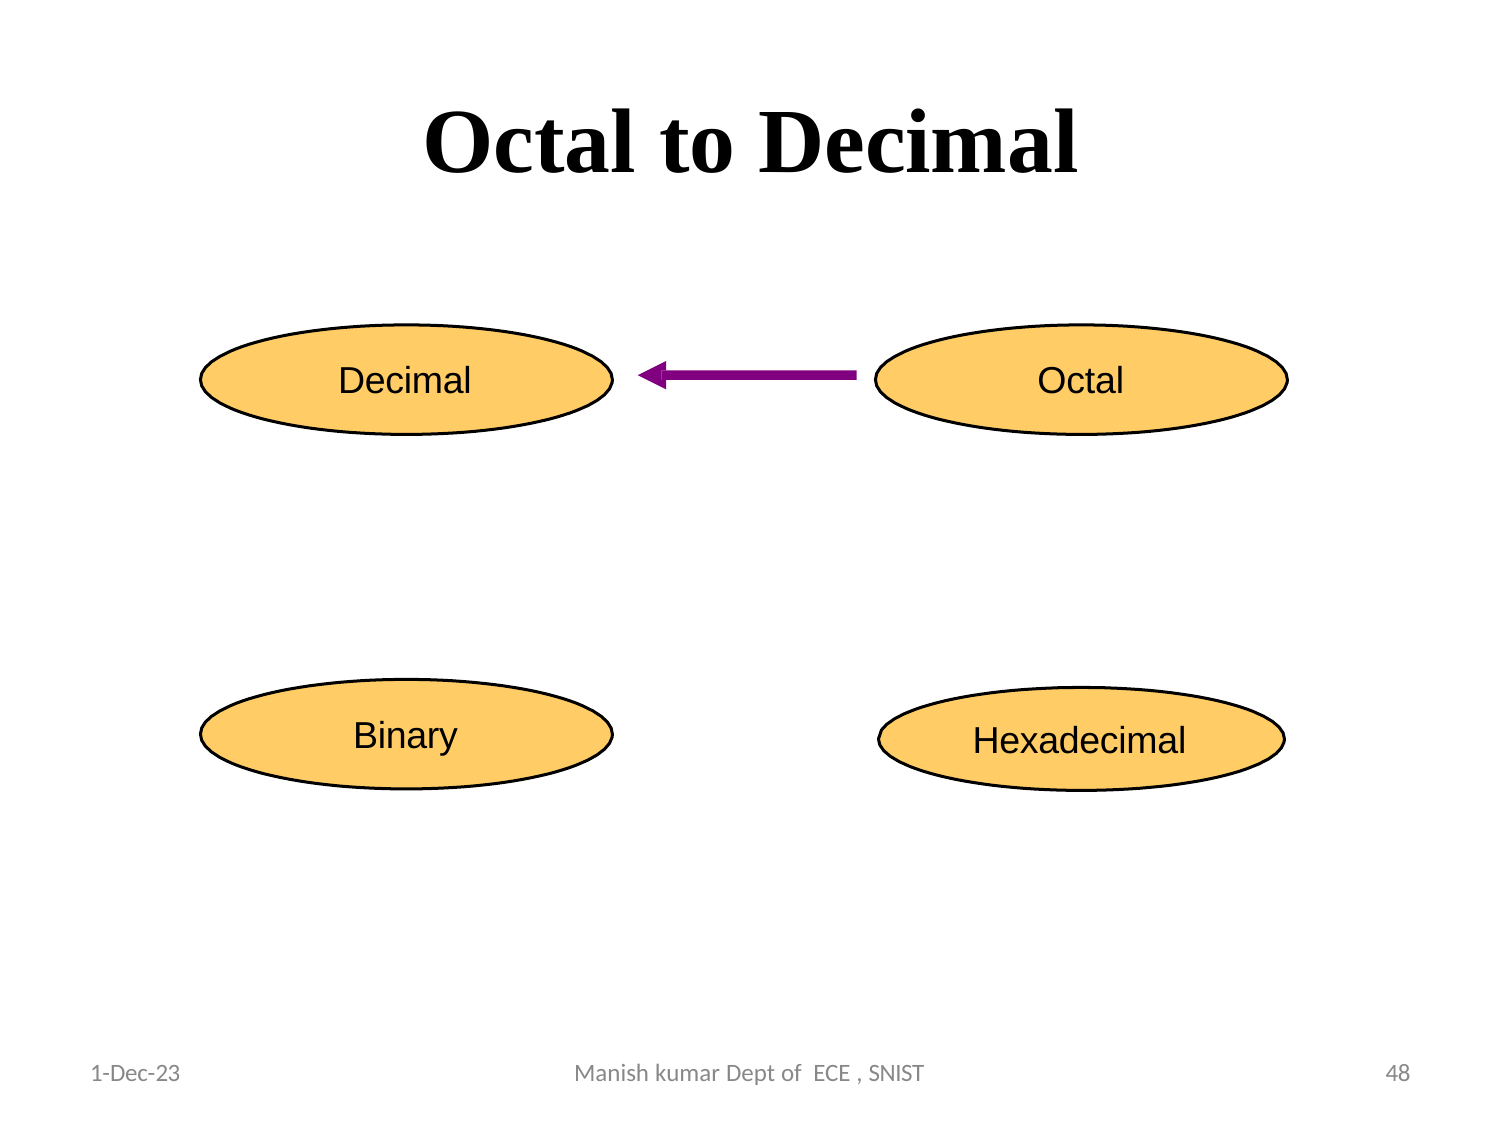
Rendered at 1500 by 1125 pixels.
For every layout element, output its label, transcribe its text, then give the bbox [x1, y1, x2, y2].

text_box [873, 323, 1290, 437]
title Octal to Decimal [77, 40, 1396, 269]
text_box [876, 685, 1287, 793]
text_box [198, 323, 615, 437]
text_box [198, 677, 615, 791]
slide_number 48 [1366, 1049, 1419, 1125]
text_box Manish kumar Dept of ECE , SNIST [572, 1060, 929, 1087]
text_box [637, 361, 857, 390]
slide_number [75, 1046, 420, 1103]
